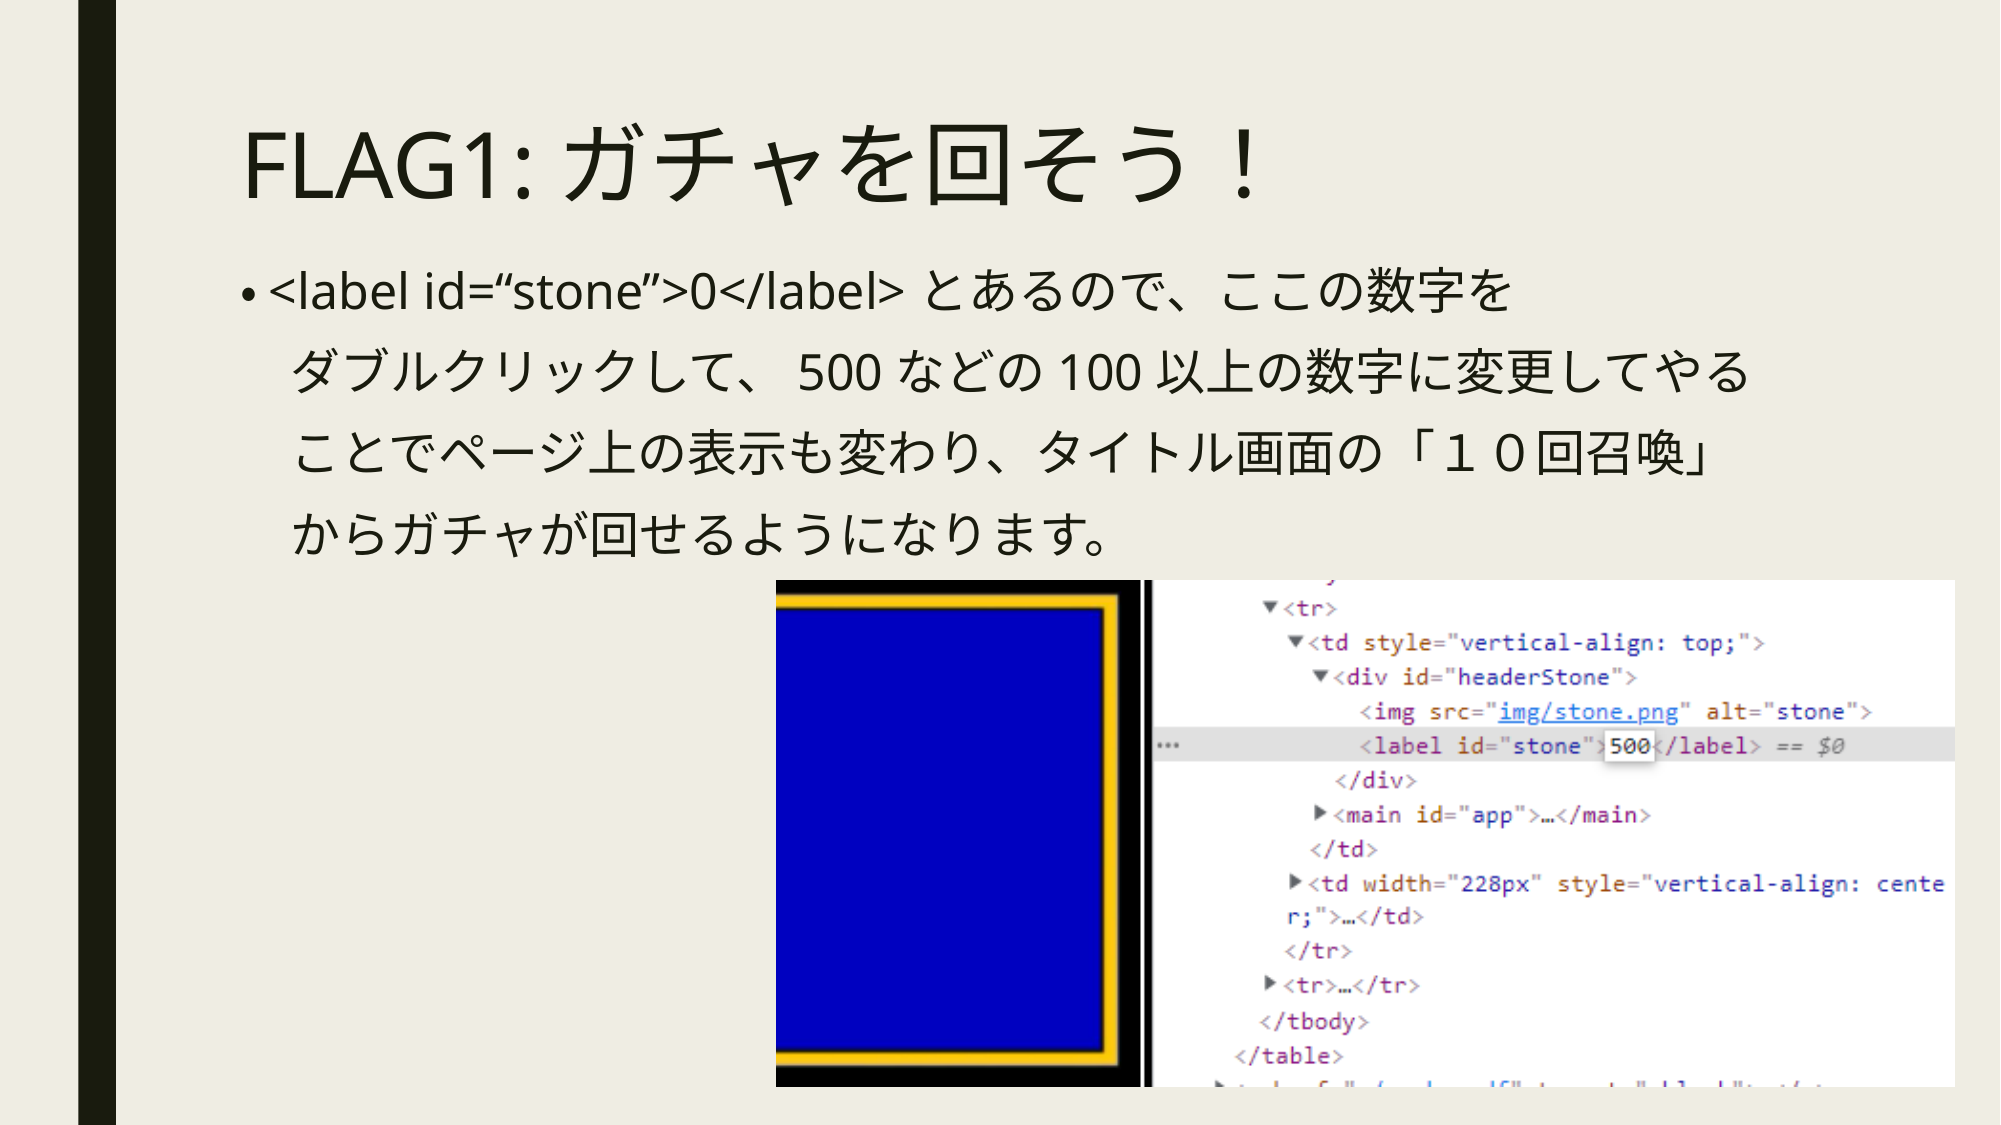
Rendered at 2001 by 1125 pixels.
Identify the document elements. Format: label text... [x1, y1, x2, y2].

title FLAG1:ガチャを回そう！ [225, 112, 1800, 256]
picture [776, 580, 1955, 1087]
list ・<label id=“stone”>0</label>とあるので、ここの数字を ダブルクリックして、500などの100以上の数字に変更してやる ことでページ上の表示も変わり、タイトル画面の「１０回召喚」 からガチャが回せるようになります。 [225, 256, 1800, 963]
